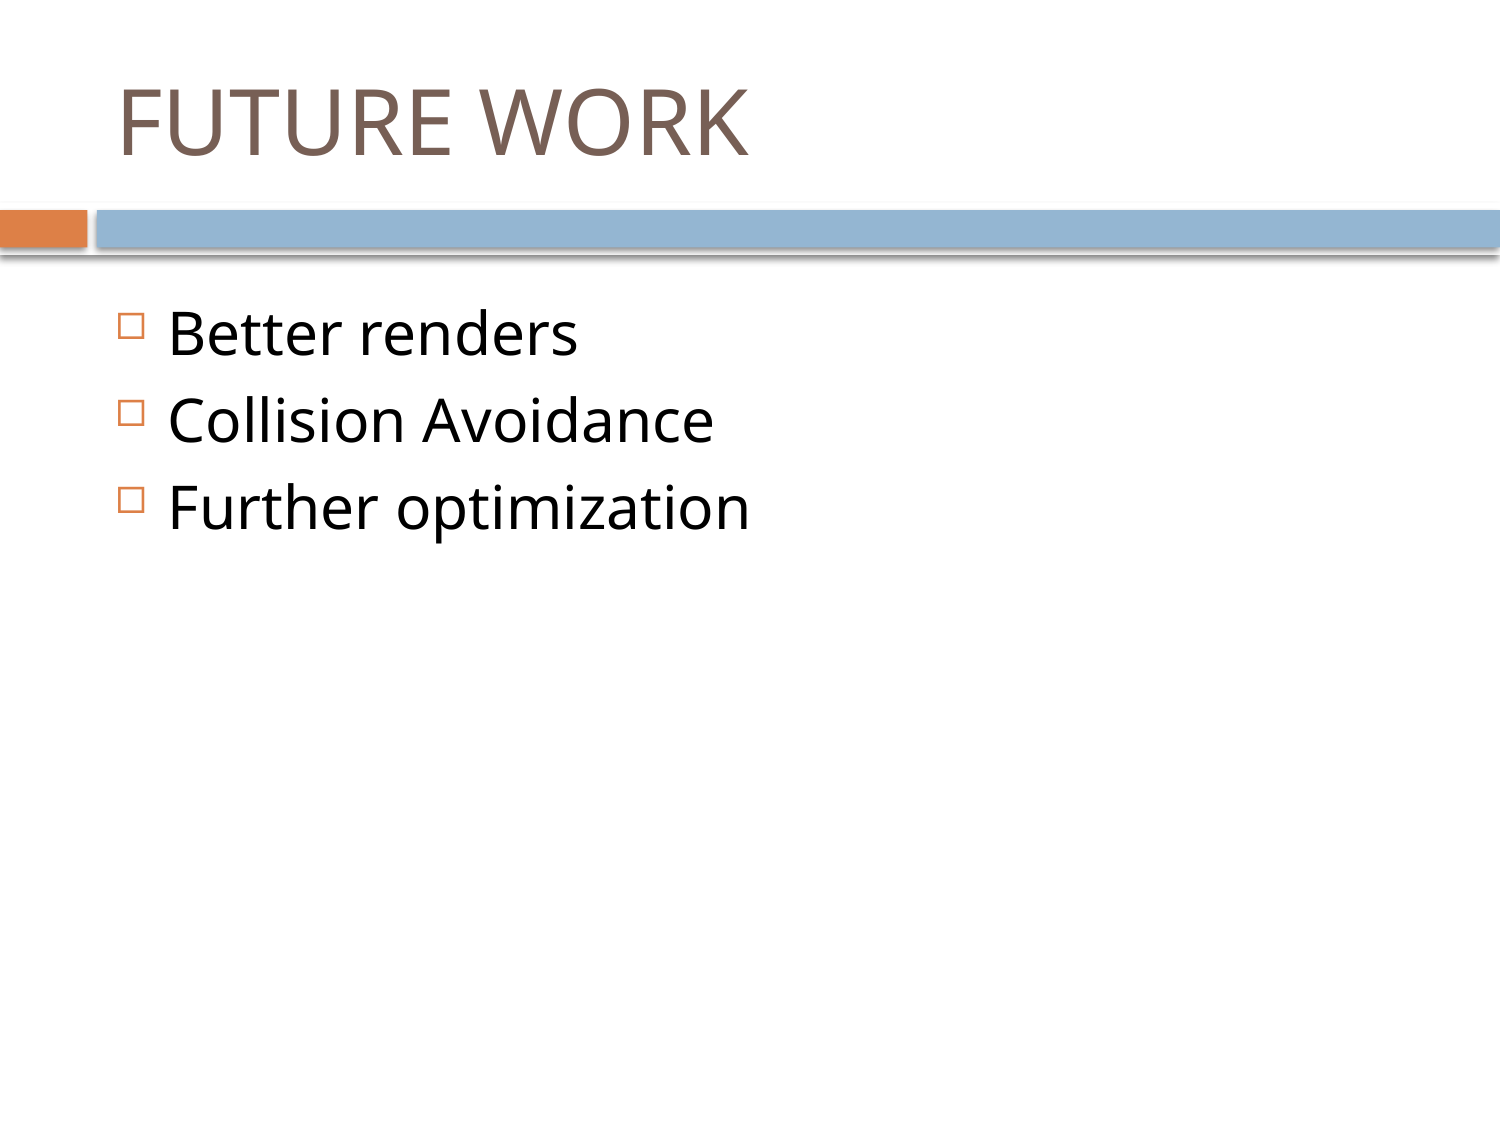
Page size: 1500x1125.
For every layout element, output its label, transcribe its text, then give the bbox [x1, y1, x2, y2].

title FUTURE WORK [100, 37, 1438, 200]
list Better renders Collision Avoidance Further optimization [100, 287, 1438, 1025]
